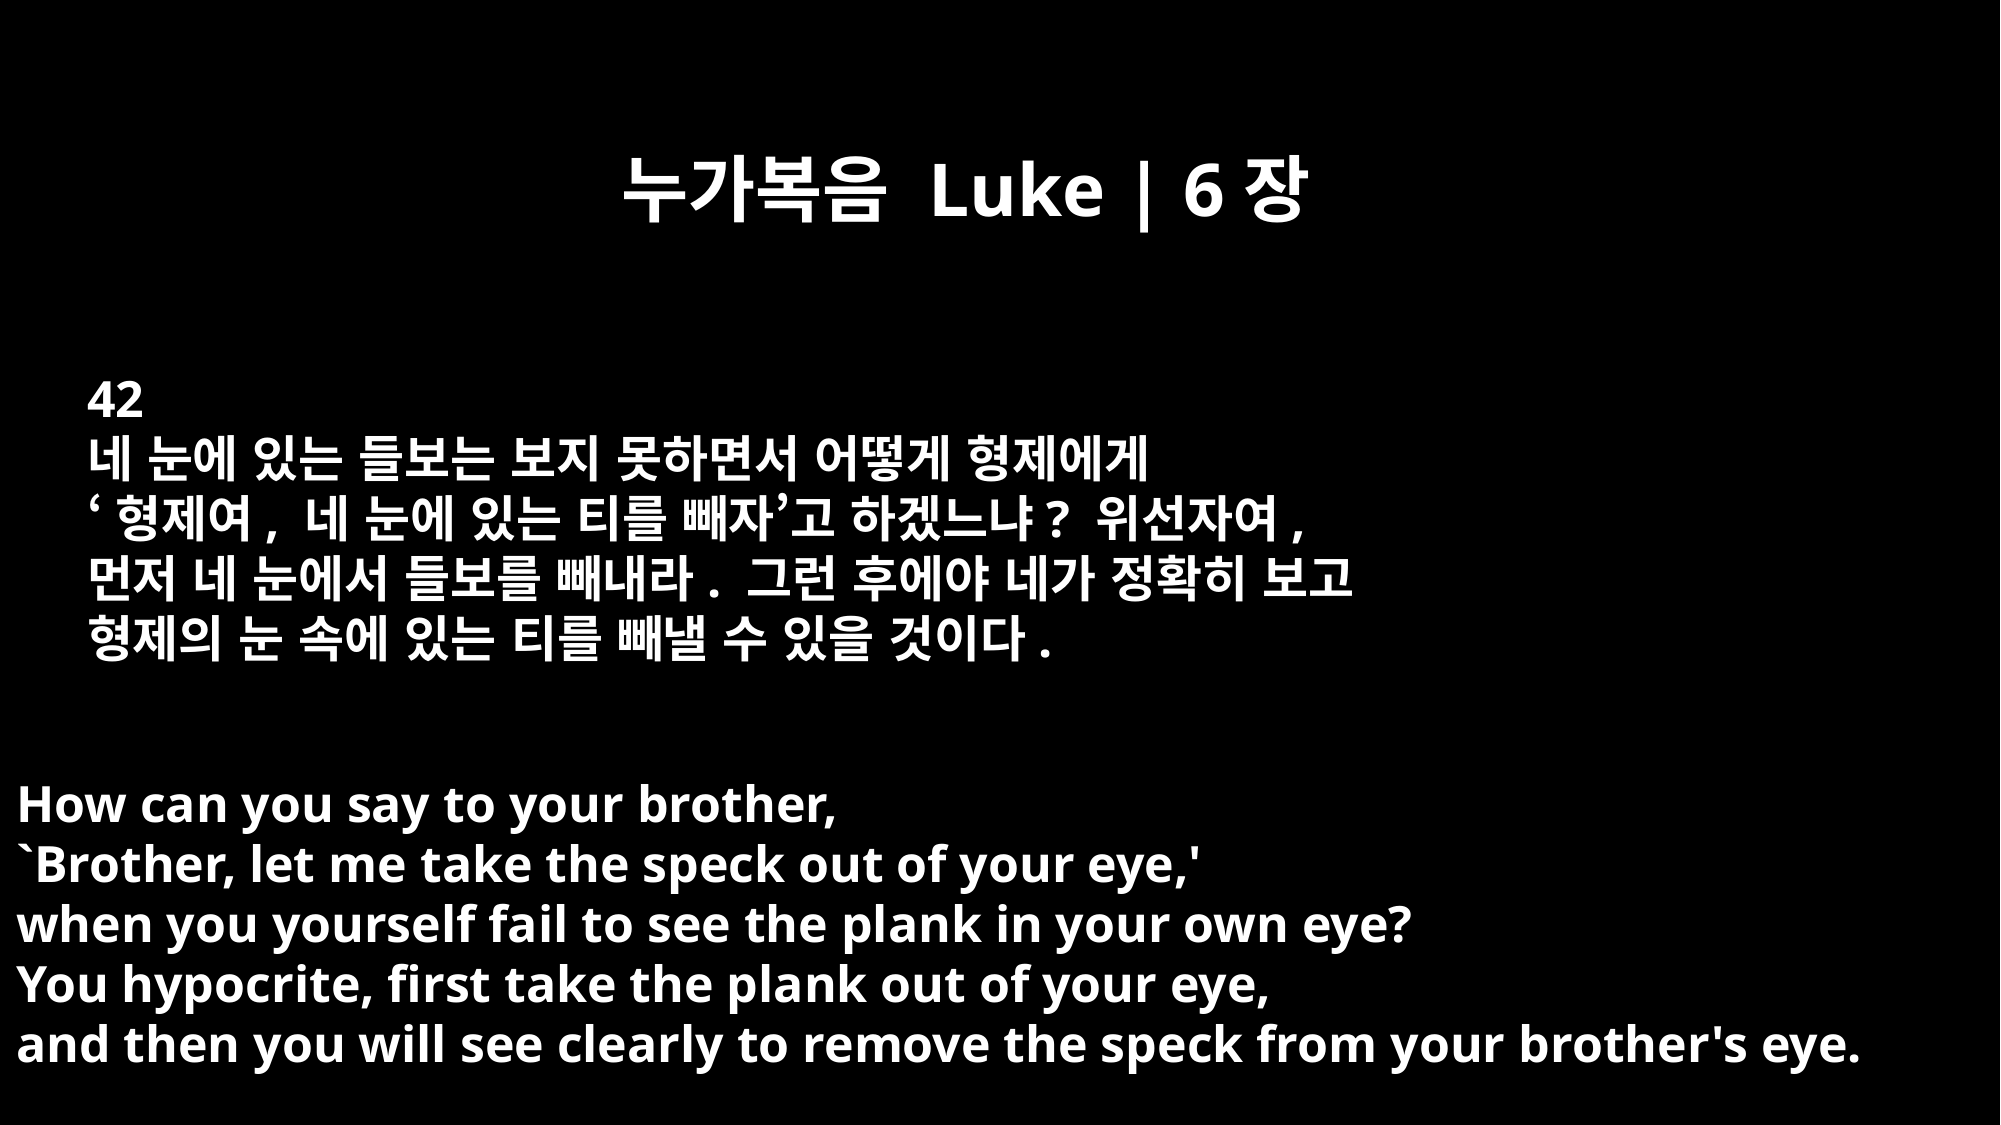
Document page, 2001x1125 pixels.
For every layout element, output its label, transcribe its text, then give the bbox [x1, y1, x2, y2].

text_box 누가복음 Luke | 6장 [606, 136, 1326, 239]
text_box 42 네 눈에 있는 들보는 보지 못하면서 어떻게 형제에게 ‘형제여, 네 눈에 있는 티를 빼자’고 하겠느냐? 위선자여, 먼저 네 눈에서 들보를 빼내라. 그런 후에야 네가 정확히 보고 형제의 눈 속에 있는 티를 빼낼 수 있을 것이다. [72, 359, 1384, 675]
text_box How can you say to your brother, `Brother, let me take the speck out of your eye,' when you yourself fail to see the plank in your own eye? You hypocrite, first take the plank out of your eye, and then you will see clearly to remove the speck from your brother's eye. [1, 764, 1878, 1080]
